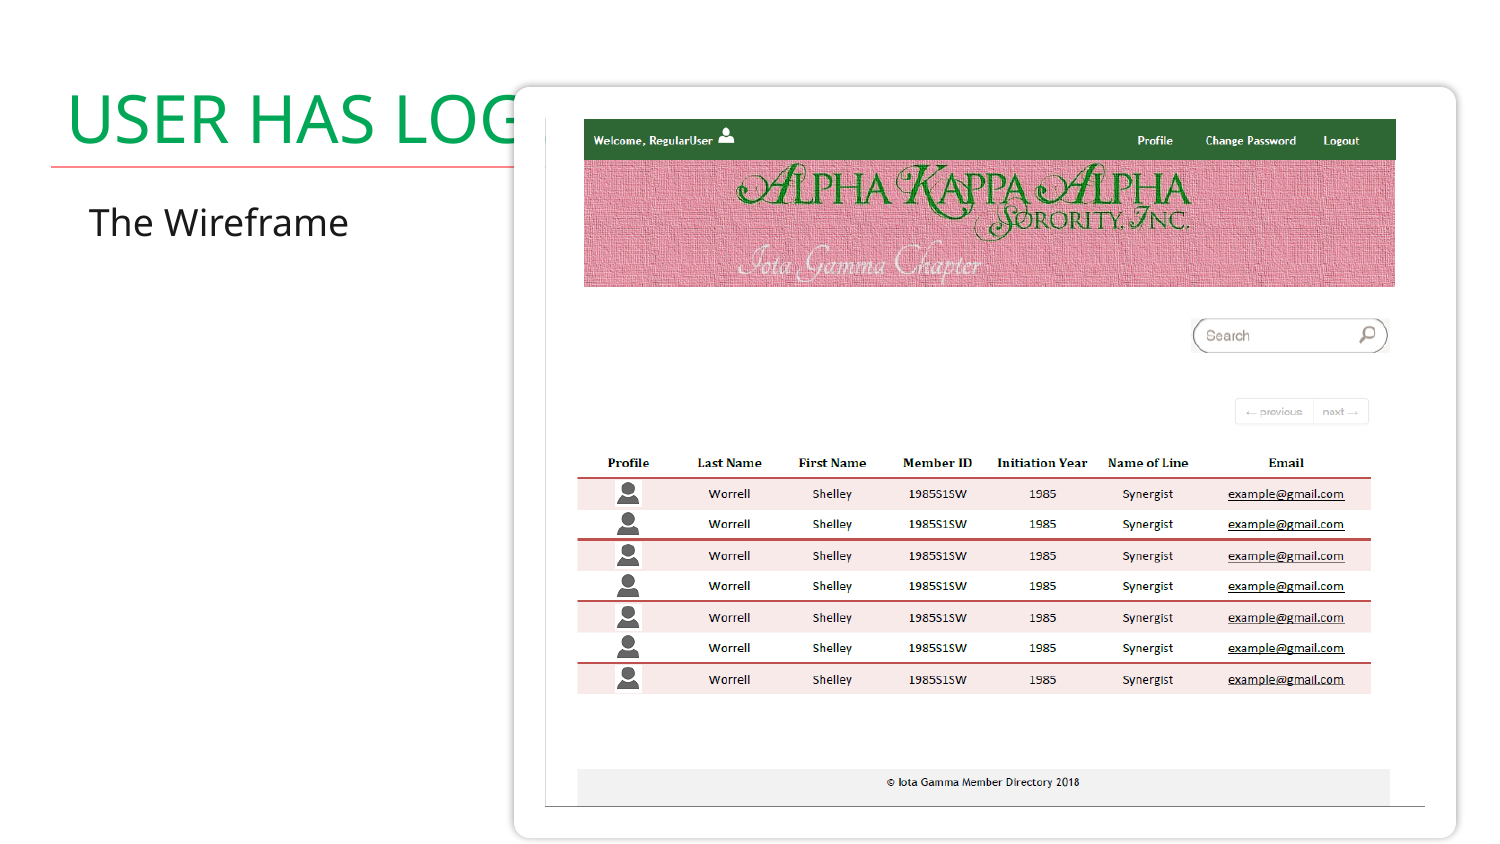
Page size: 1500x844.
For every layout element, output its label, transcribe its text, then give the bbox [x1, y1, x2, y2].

title User Has Logged in, [51, 71, 1449, 166]
picture [545, 117, 1426, 808]
list The Wireframe [74, 189, 508, 750]
list The Wireframe [1462, 189, 1472, 750]
